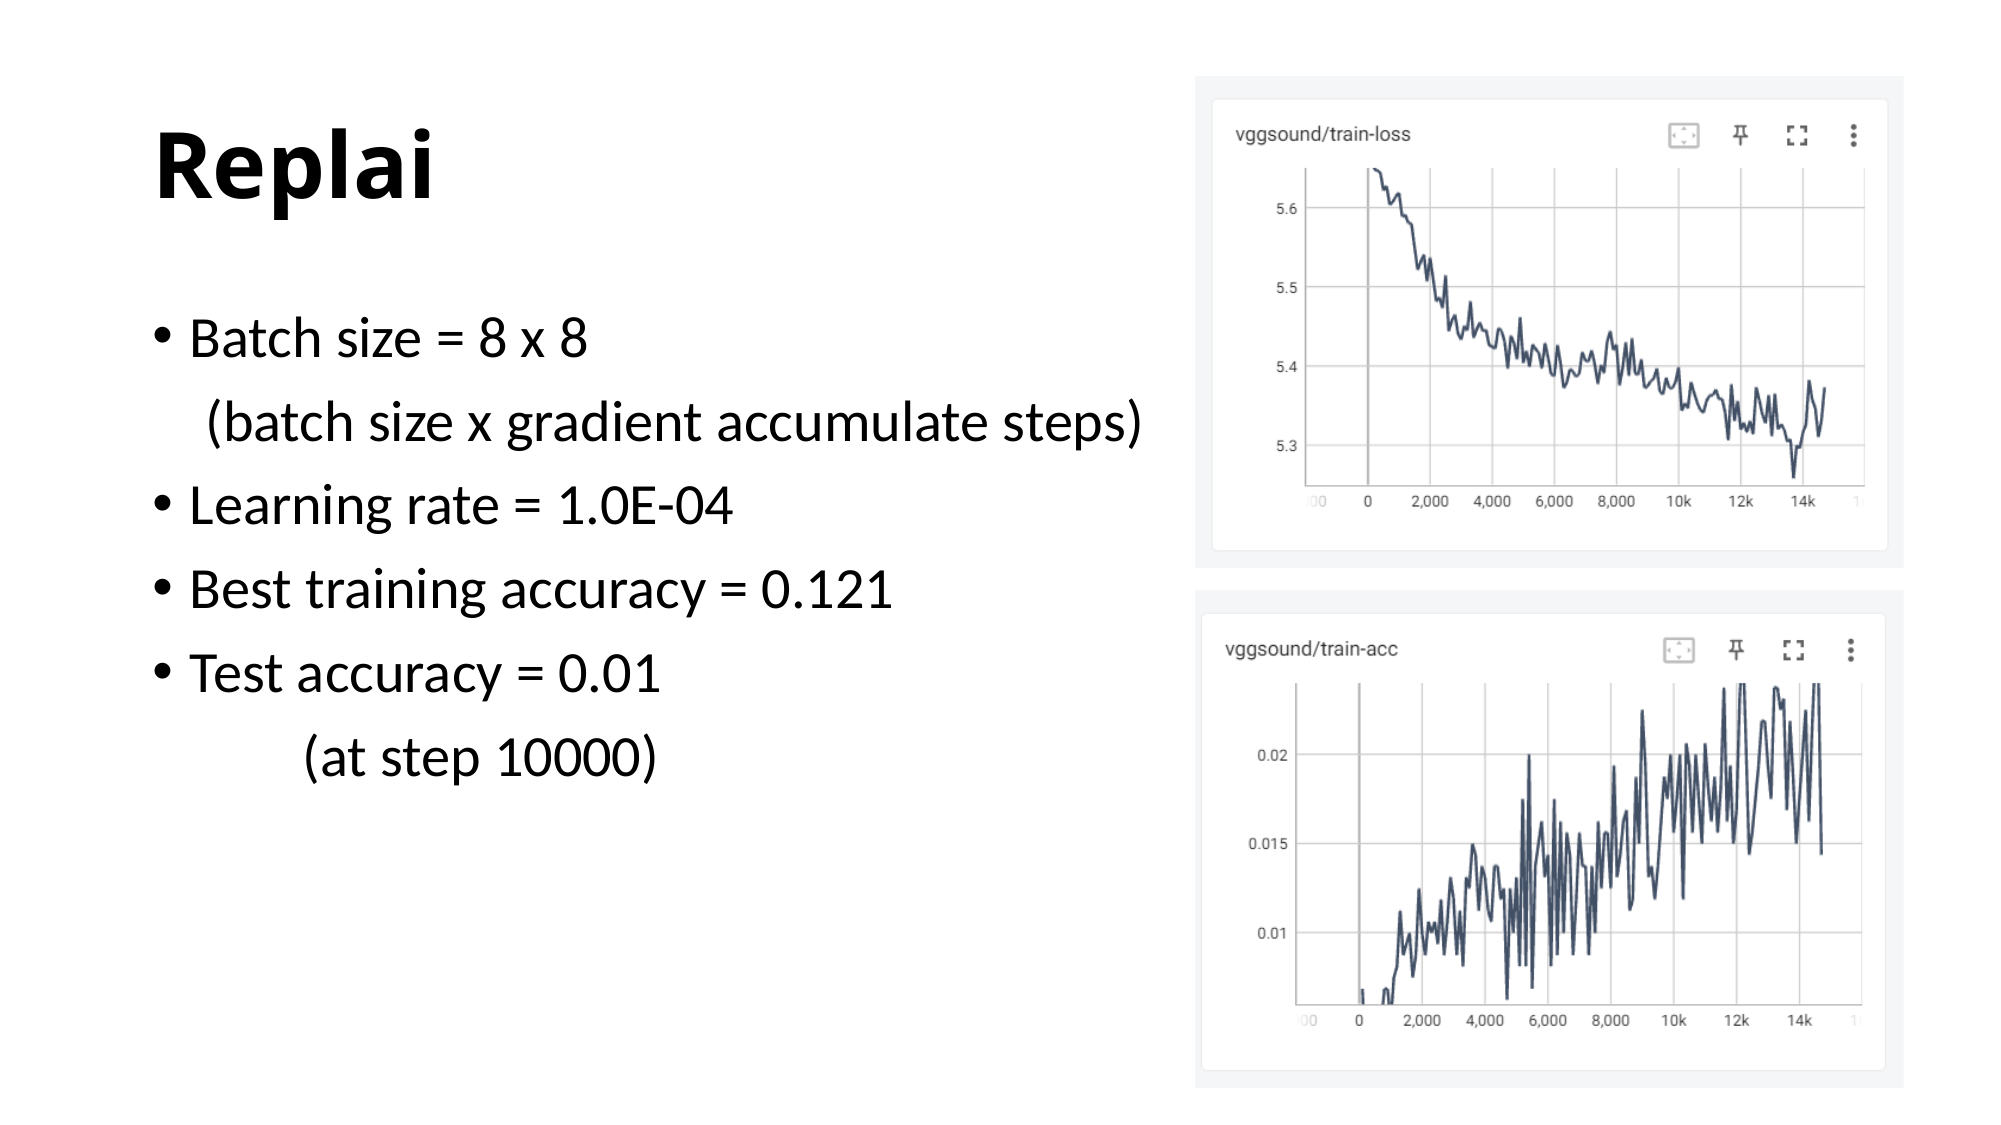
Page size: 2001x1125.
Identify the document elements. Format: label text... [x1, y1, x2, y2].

title Replai [137, 59, 1863, 278]
picture [1195, 76, 1904, 568]
list Batch size = 8 x 8 (batch size x gradient accumulate steps) Learning rate = 1.0E-04 Best training accuracy = 0.121 Test accuracy = 0.01 (at step 10000) [137, 299, 1863, 1014]
picture [1195, 590, 1904, 1088]
